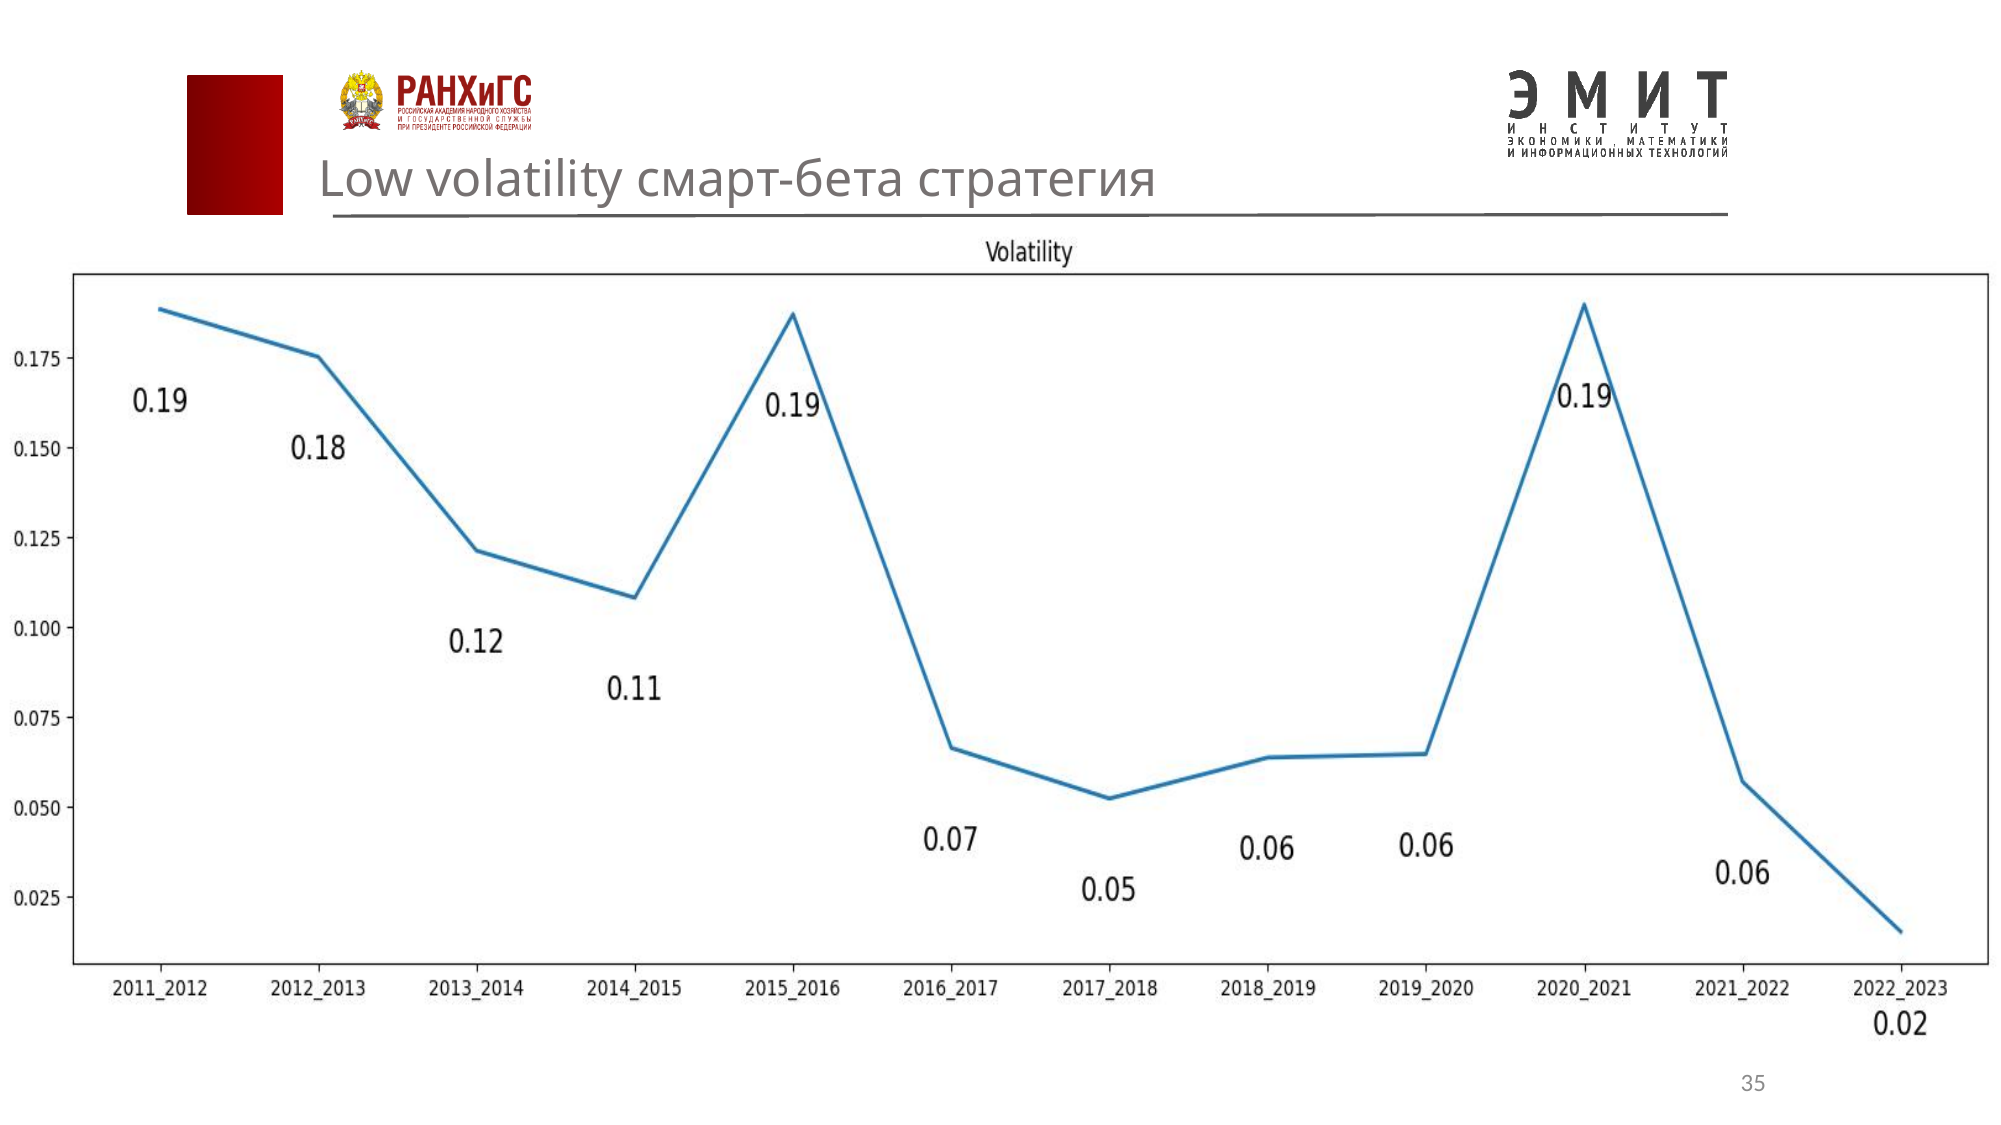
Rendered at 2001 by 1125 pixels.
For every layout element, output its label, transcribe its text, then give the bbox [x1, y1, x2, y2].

picture [0, 225, 2000, 1055]
slide_number 35 [1442, 1055, 1782, 1119]
text_box Low volatility смарт-бета стратегия [303, 139, 1697, 215]
text_box [187, 75, 283, 215]
picture [339, 70, 531, 131]
picture [1508, 70, 1727, 158]
